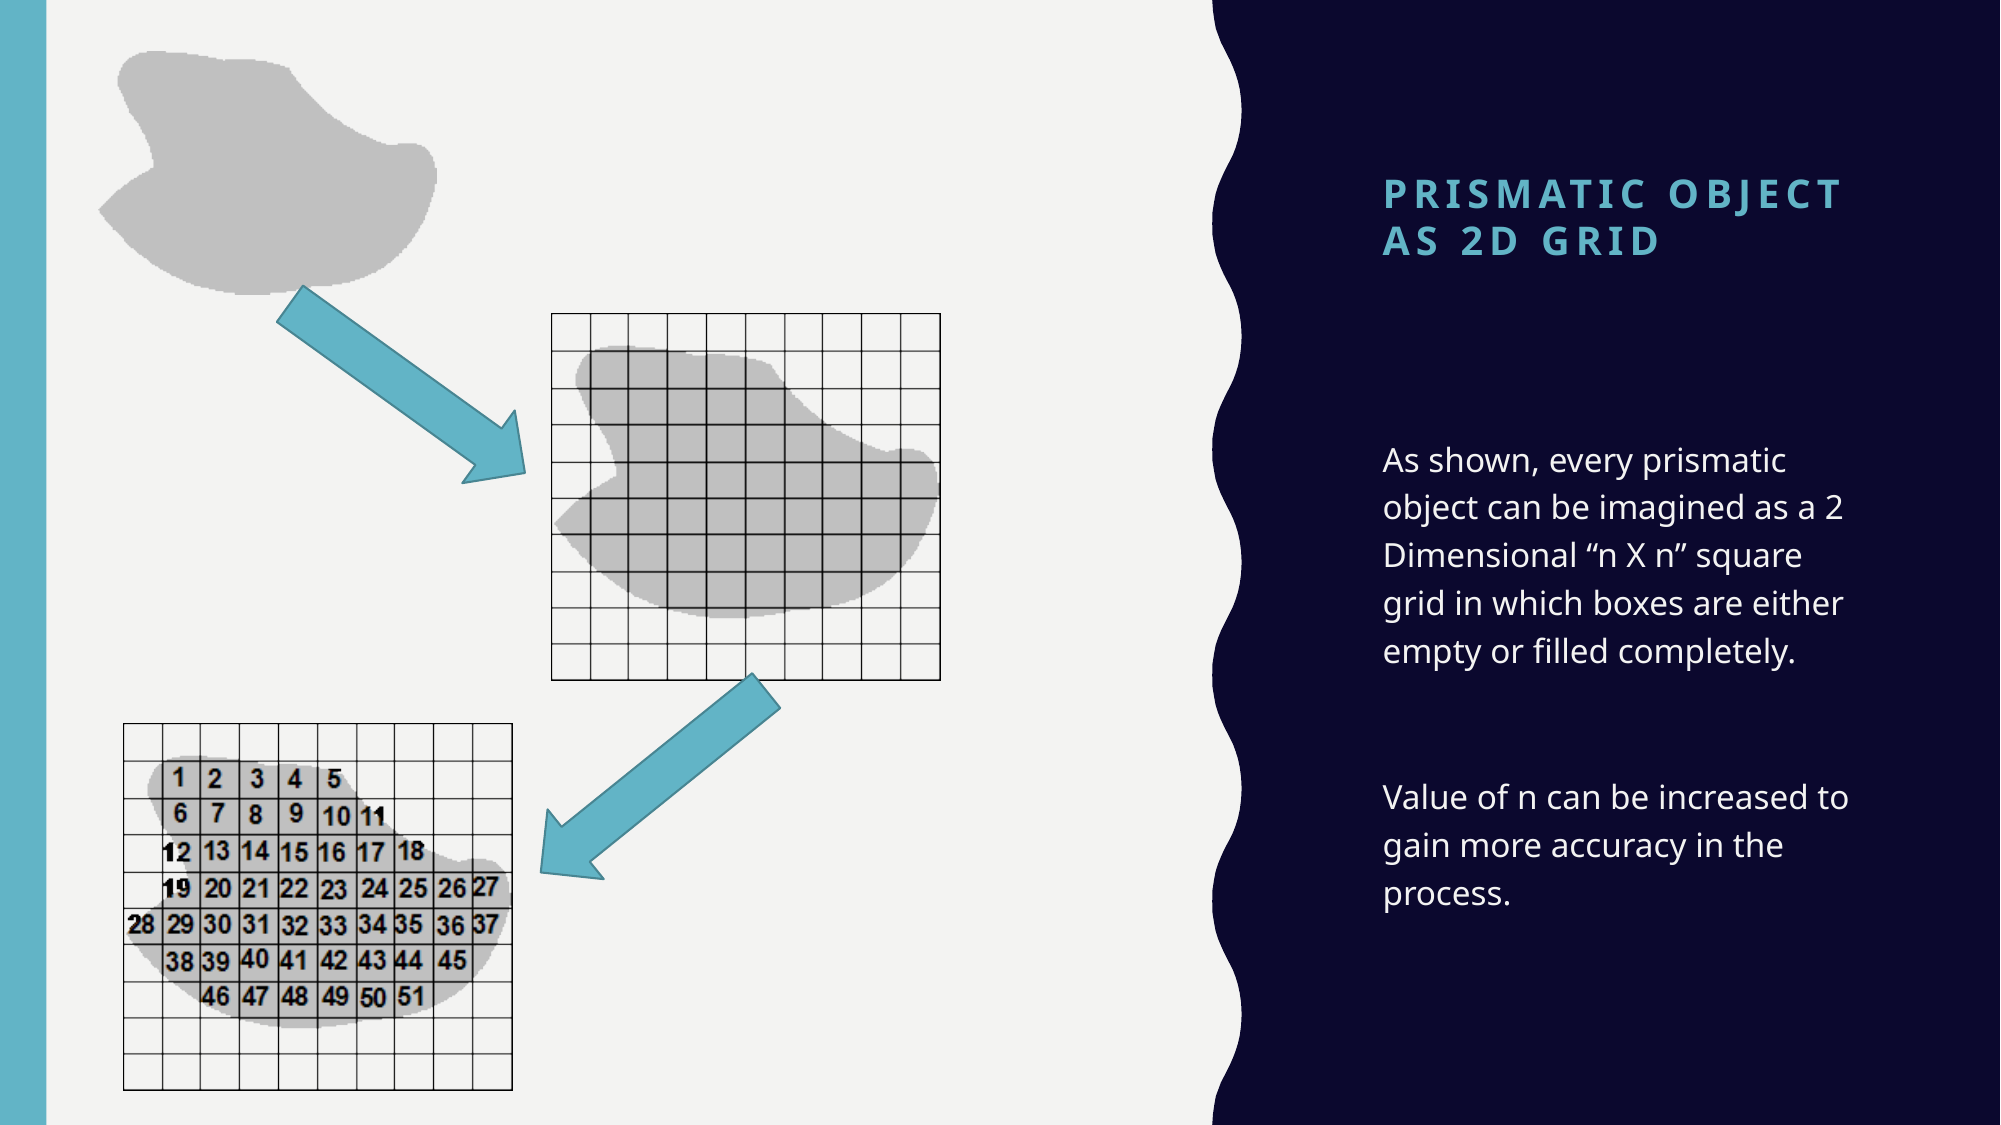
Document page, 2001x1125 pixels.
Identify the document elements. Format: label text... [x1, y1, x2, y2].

text_box [539, 681, 782, 881]
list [123, 723, 513, 1091]
picture [98, 51, 437, 295]
title Prismatic object as 2d grid [1367, 75, 1875, 272]
text_box [276, 295, 526, 485]
list As shown, every prismatic object can be imagined as a 2 Dimensional “n X n” square grid in which boxes are either empty or filled completely. Value of n can be increased to gain more accuracy in the process. [1367, 285, 1875, 969]
picture [551, 313, 941, 681]
